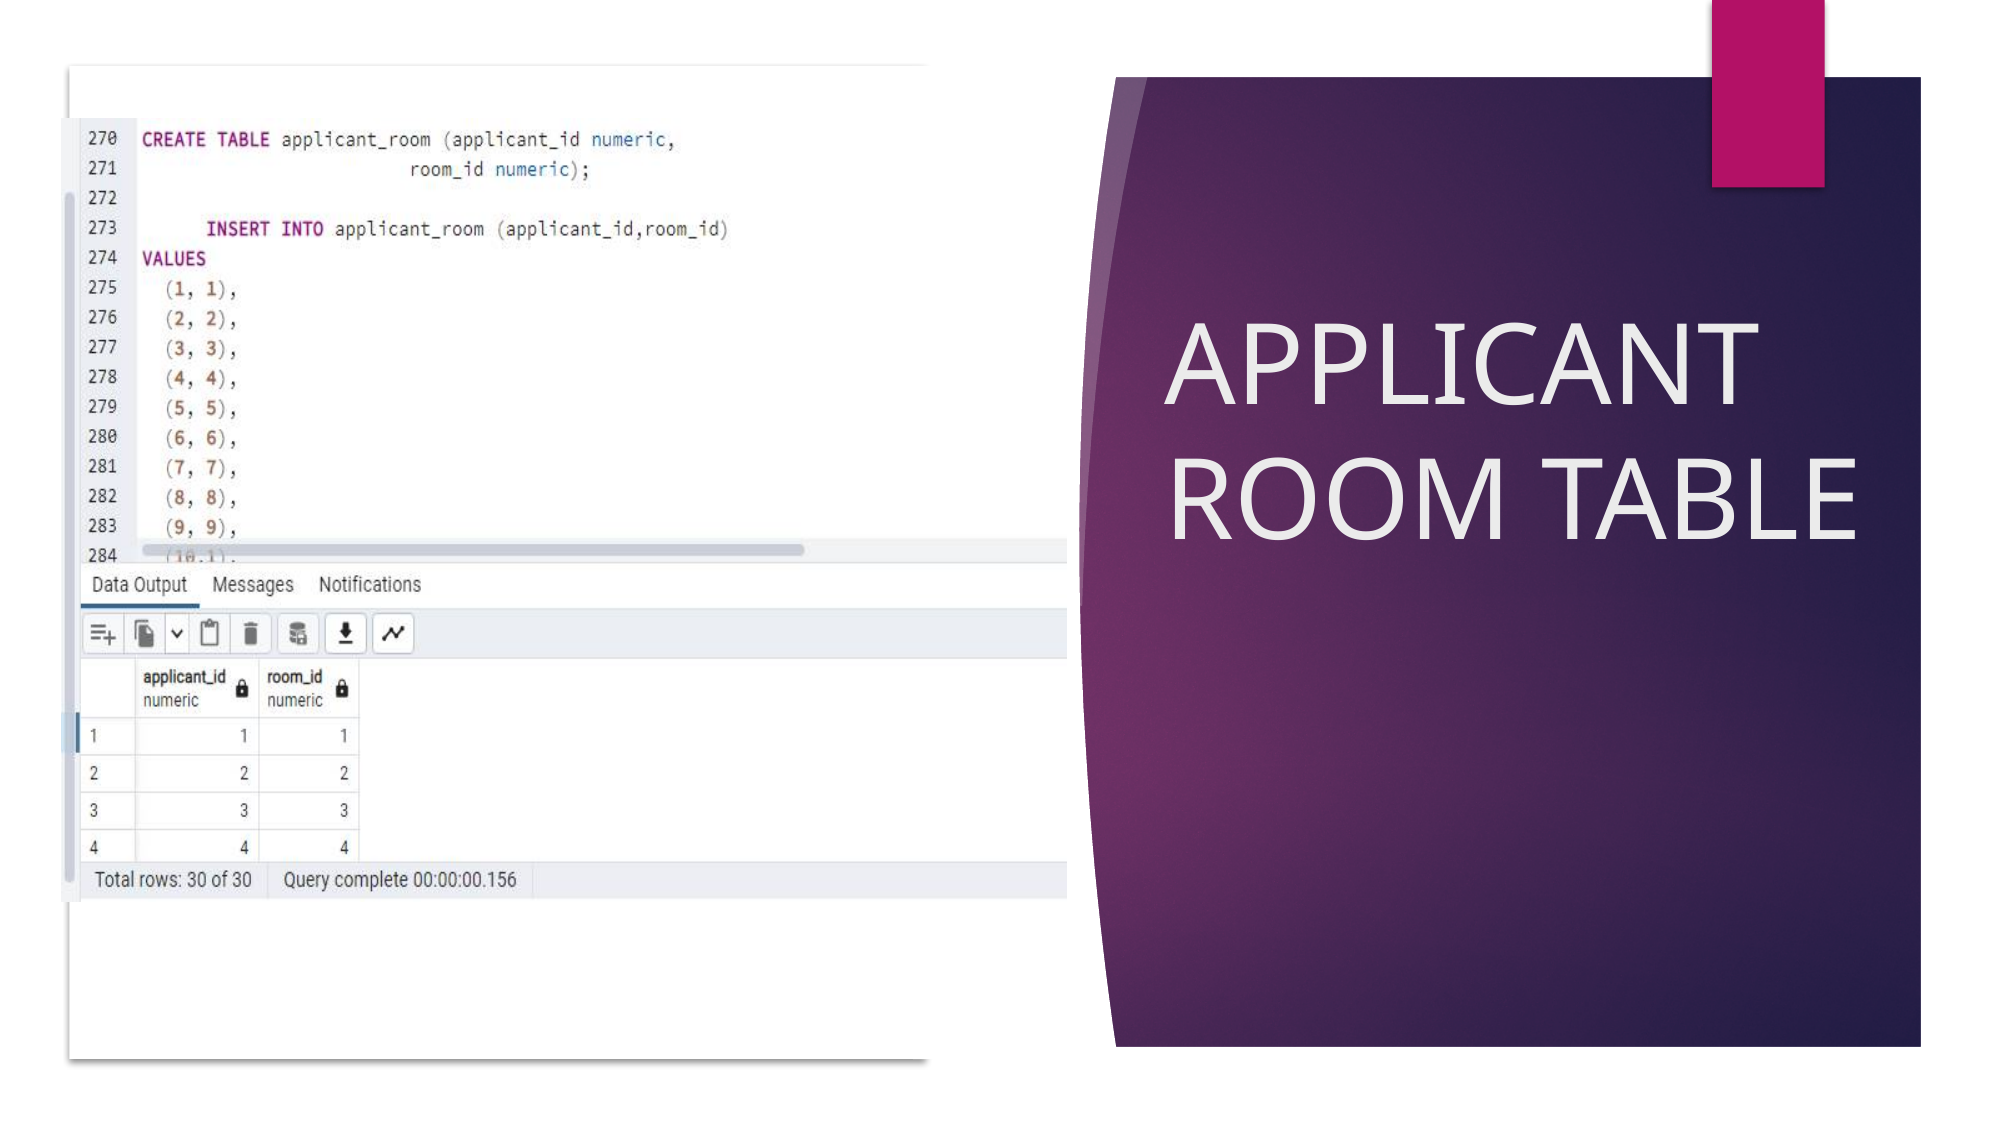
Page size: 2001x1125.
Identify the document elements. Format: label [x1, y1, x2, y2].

text_box [69, 64, 1128, 1060]
text_box [0, 0, 2000, 1125]
picture [61, 118, 1067, 903]
